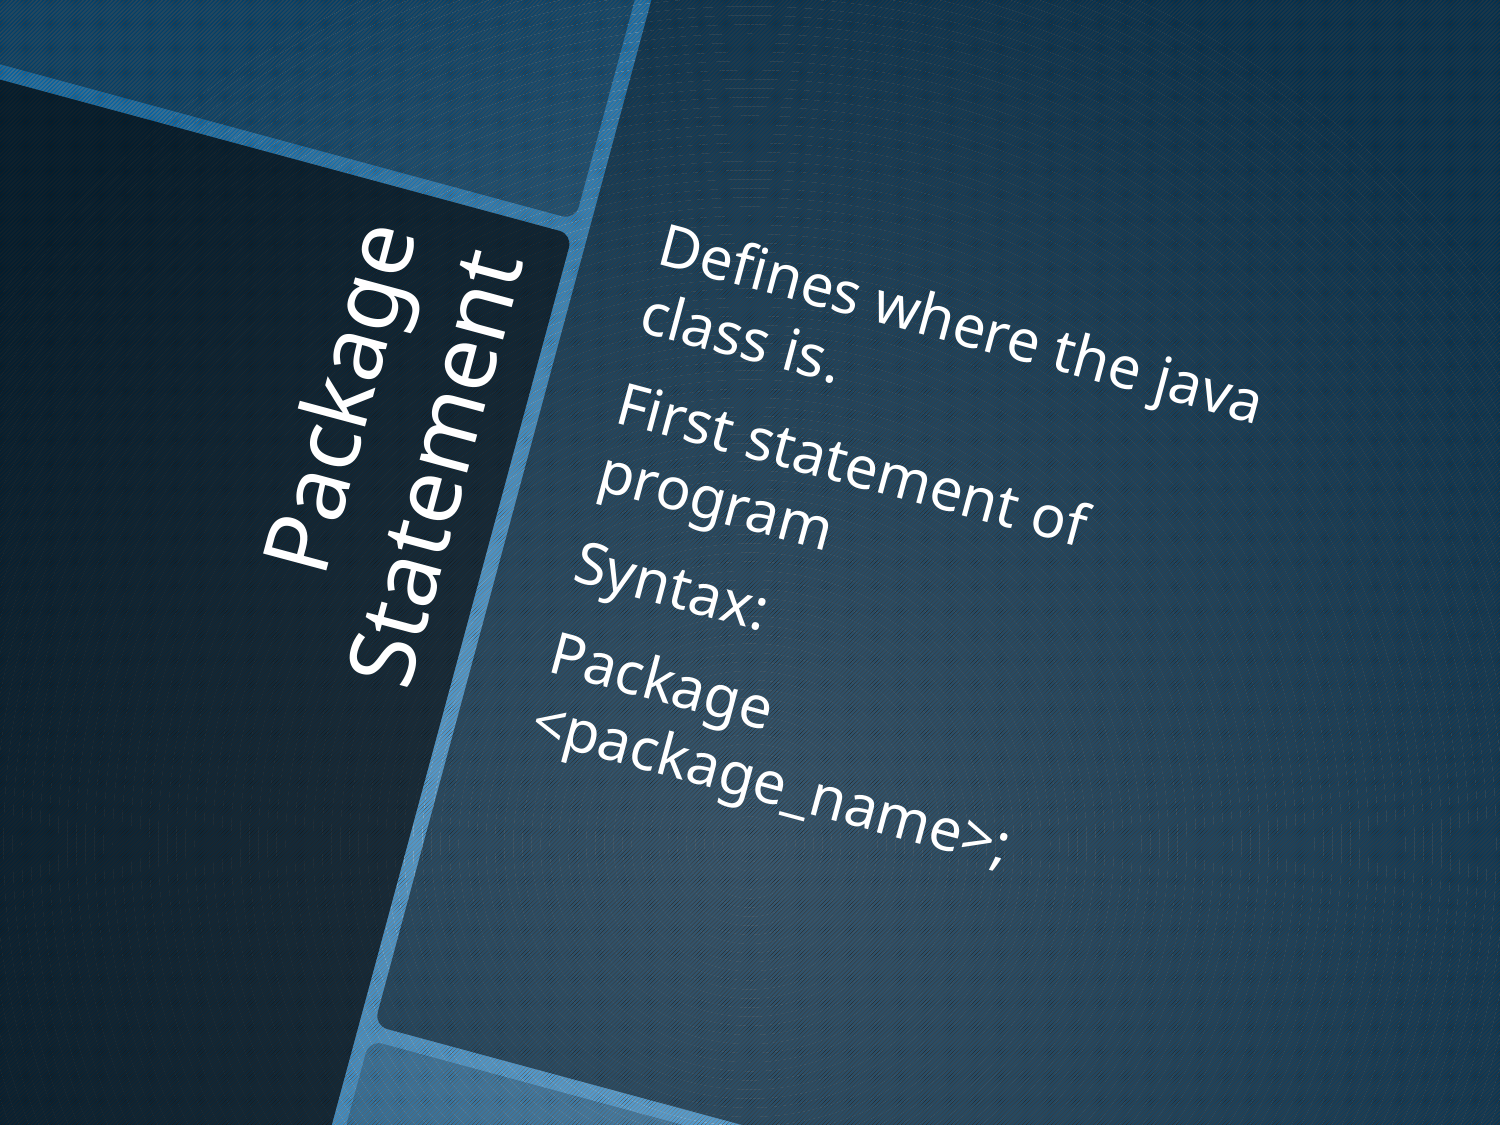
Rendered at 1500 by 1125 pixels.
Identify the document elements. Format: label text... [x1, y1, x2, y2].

list Defines where the java class is. First statement of program Syntax: Package <package_name>; [475, 72, 1430, 1076]
title Package Statement [69, 181, 554, 1056]
